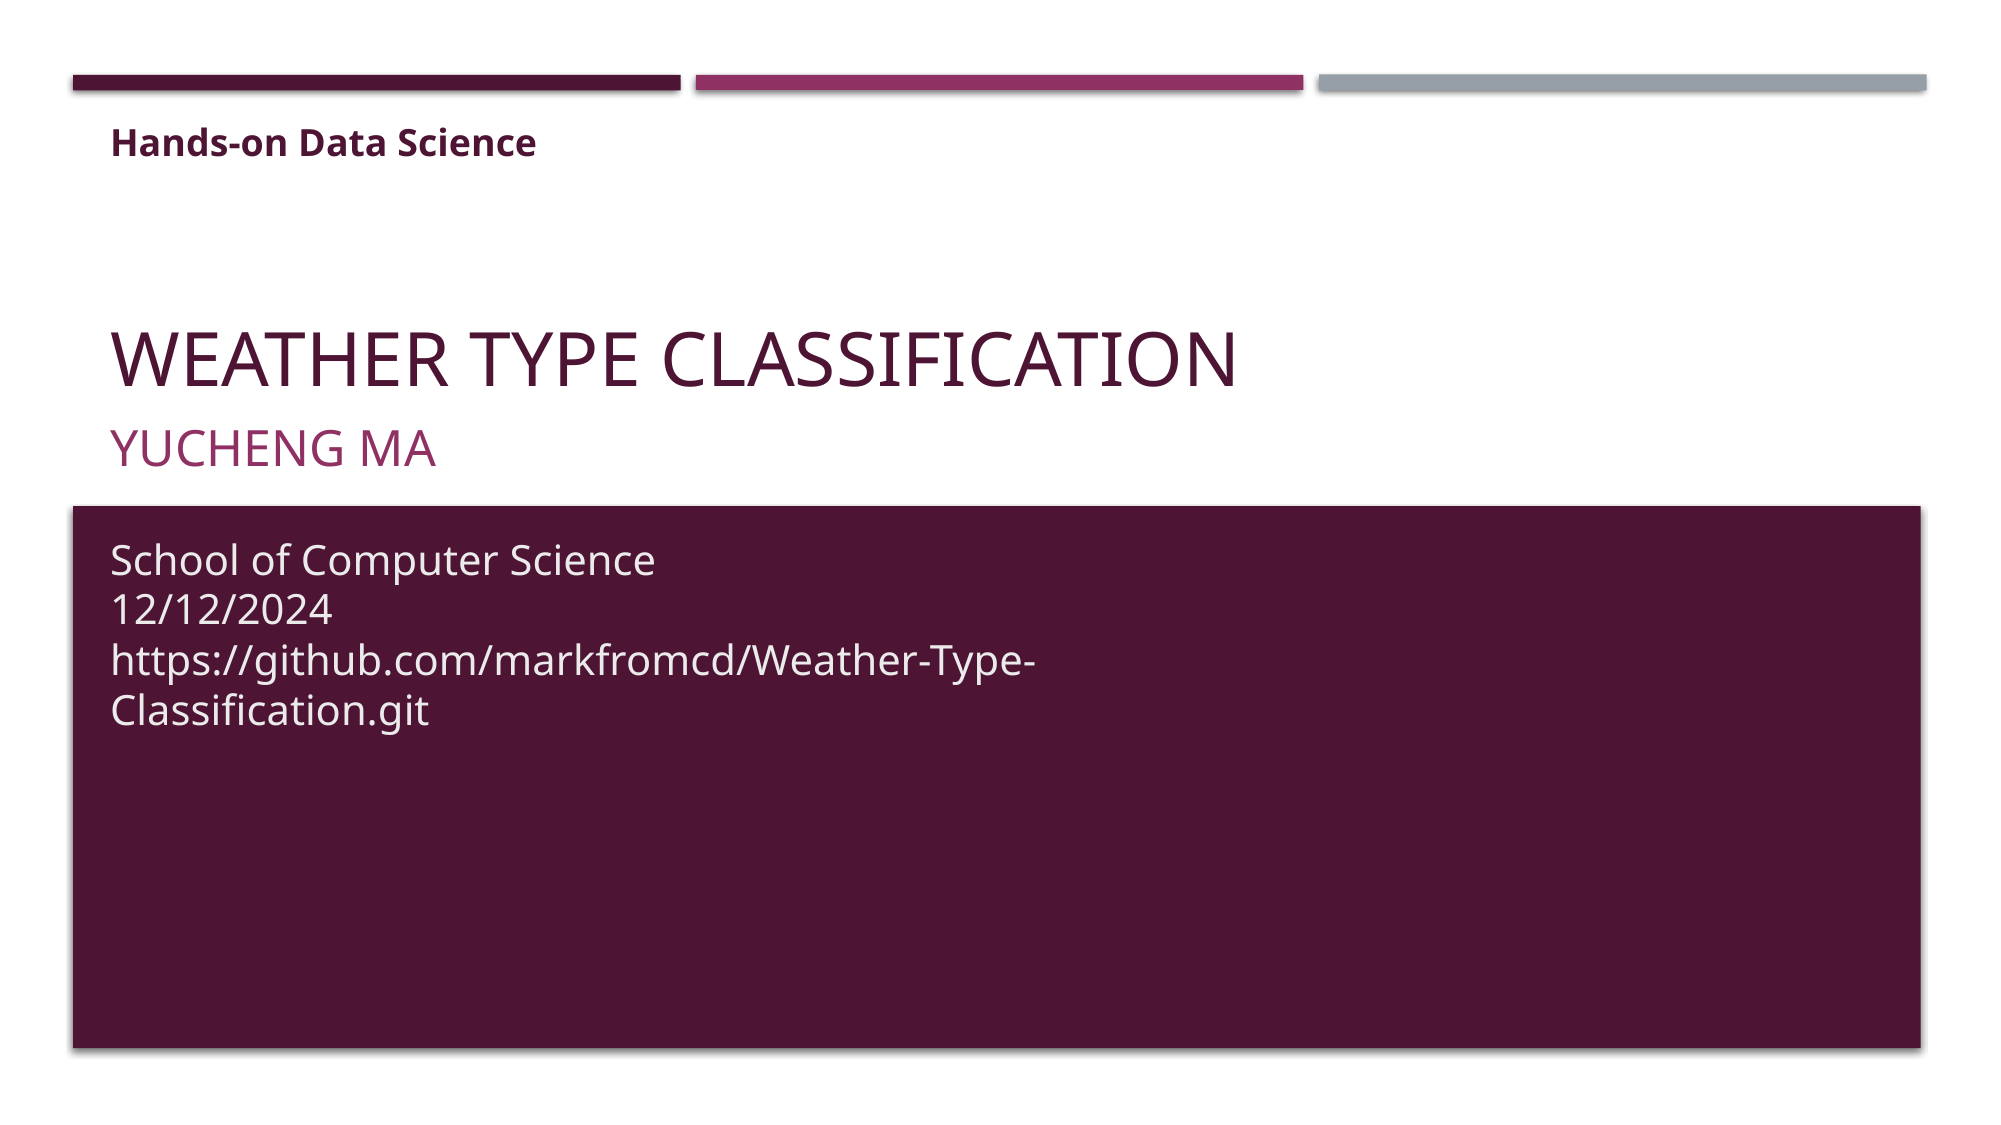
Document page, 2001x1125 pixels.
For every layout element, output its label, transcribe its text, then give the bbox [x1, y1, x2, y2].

text_box Hands-on Data Science [95, 112, 704, 172]
text_box School of Computer Science 12/12/2024 https://github.com/markfromcd/Weather-Type-Classification.git [95, 525, 1277, 741]
subtitle Yucheng Ma [95, 409, 1899, 507]
title Weather Type Classification [95, 167, 1899, 409]
